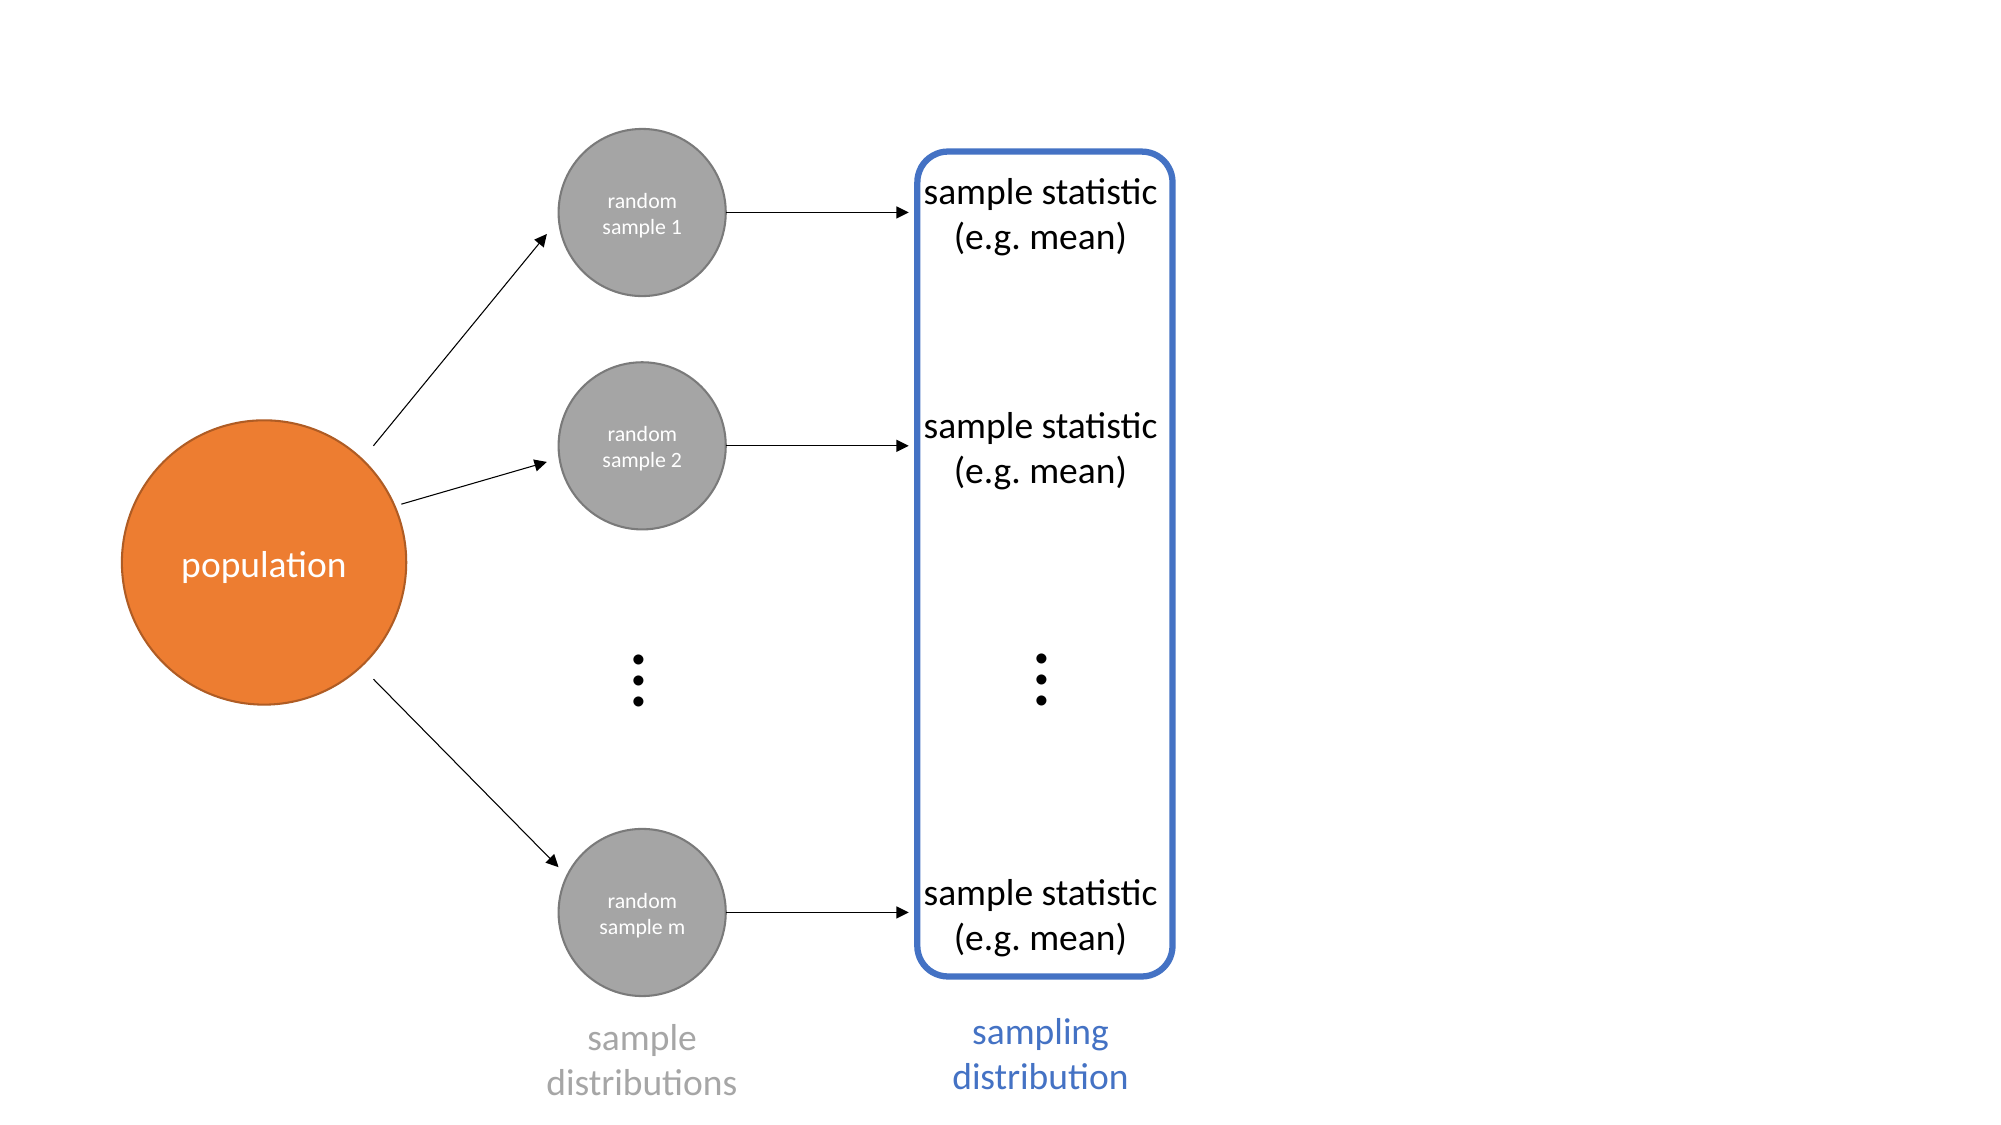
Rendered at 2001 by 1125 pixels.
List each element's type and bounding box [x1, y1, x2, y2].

text_box [121, 128, 1175, 1112]
